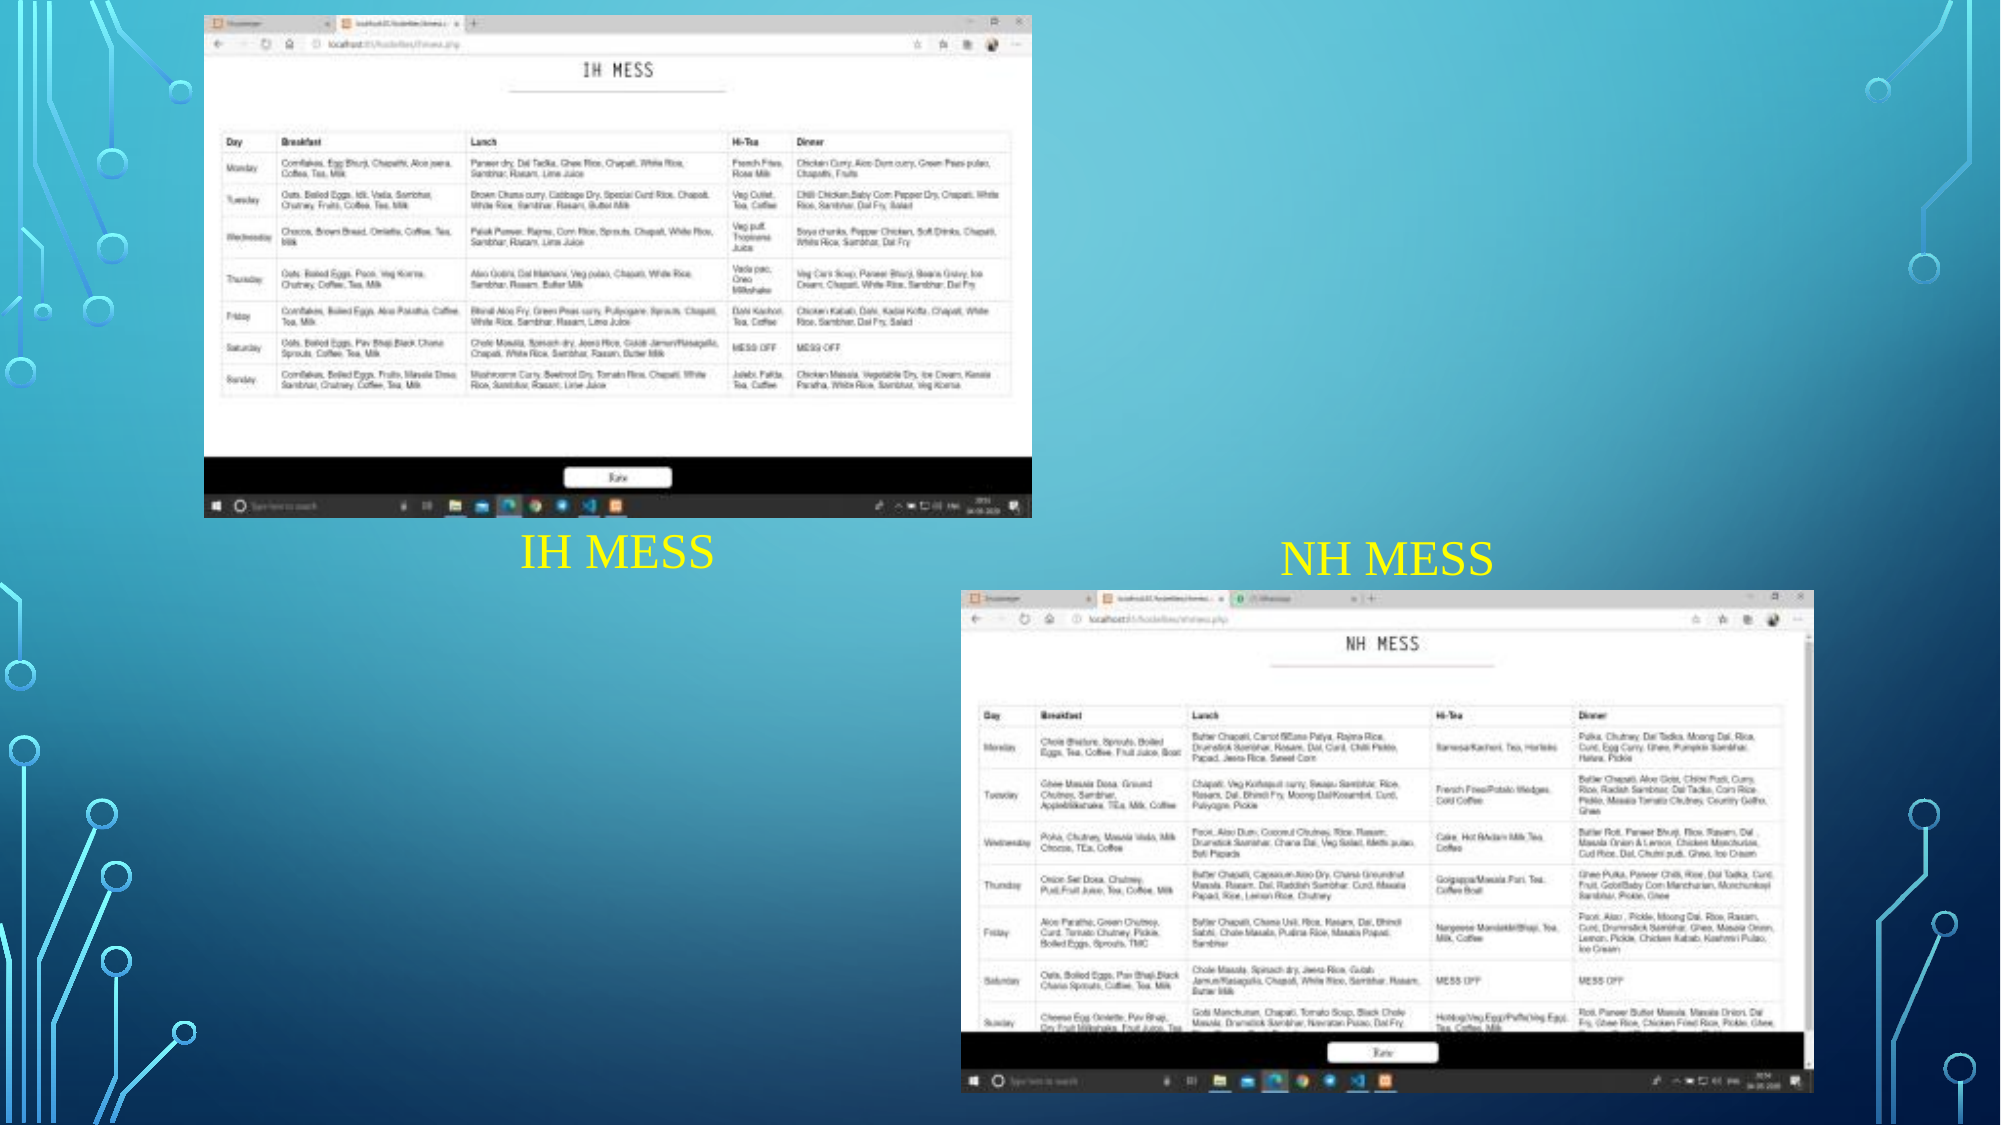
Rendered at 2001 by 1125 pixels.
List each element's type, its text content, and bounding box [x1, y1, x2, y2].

picture [204, 15, 1032, 518]
text_box IH MESS [505, 518, 731, 586]
text_box NH MESS [1265, 517, 1510, 589]
picture [961, 589, 1814, 1093]
